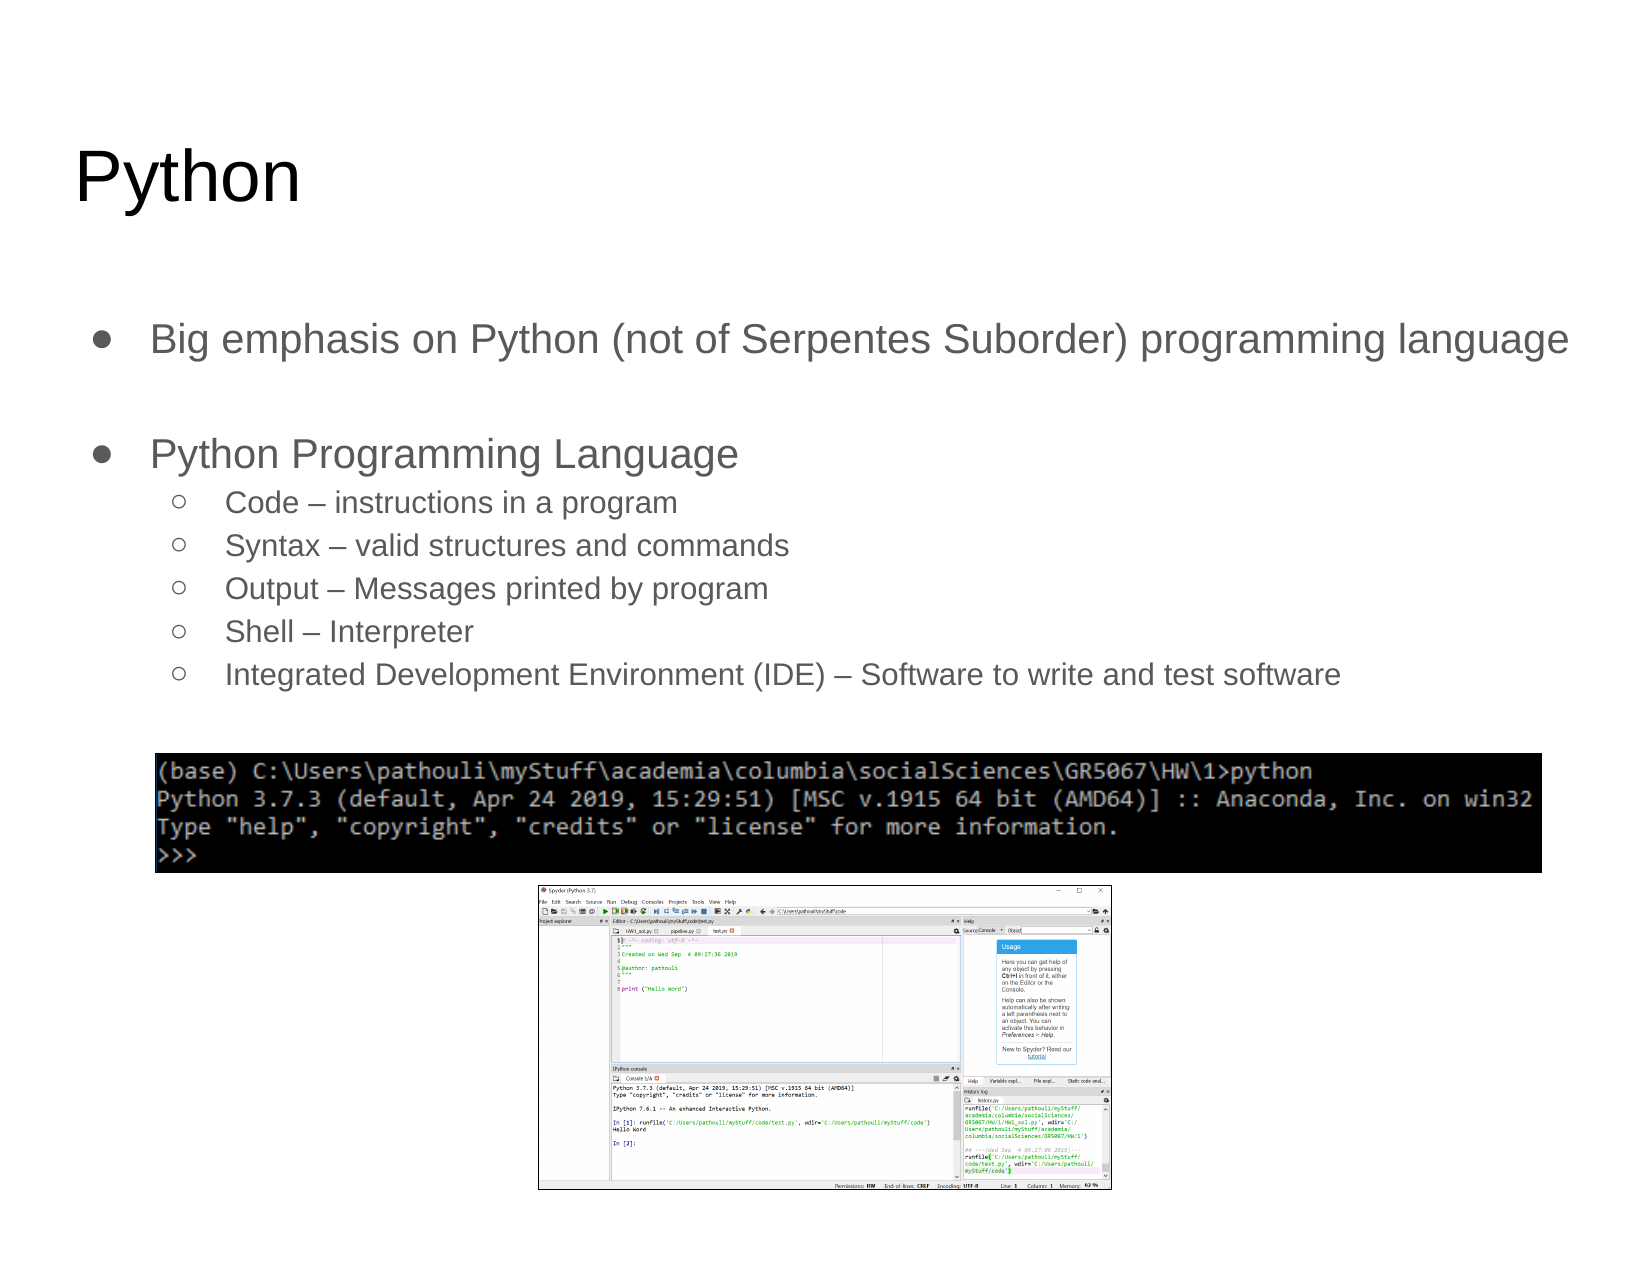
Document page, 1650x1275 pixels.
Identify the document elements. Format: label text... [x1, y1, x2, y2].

list Big emphasis on Python (not of Serpentes Suborder) programming language Python Programming Language Code – instructions in a program Syntax – valid structures and commands Output – Messages printed by program Shell – Interpreter Integrated Development Environment (IDE) – Software to write and test software [56, 285, 1594, 1133]
title Python [56, 110, 1594, 253]
picture [538, 885, 1112, 1190]
picture [155, 753, 1542, 873]
